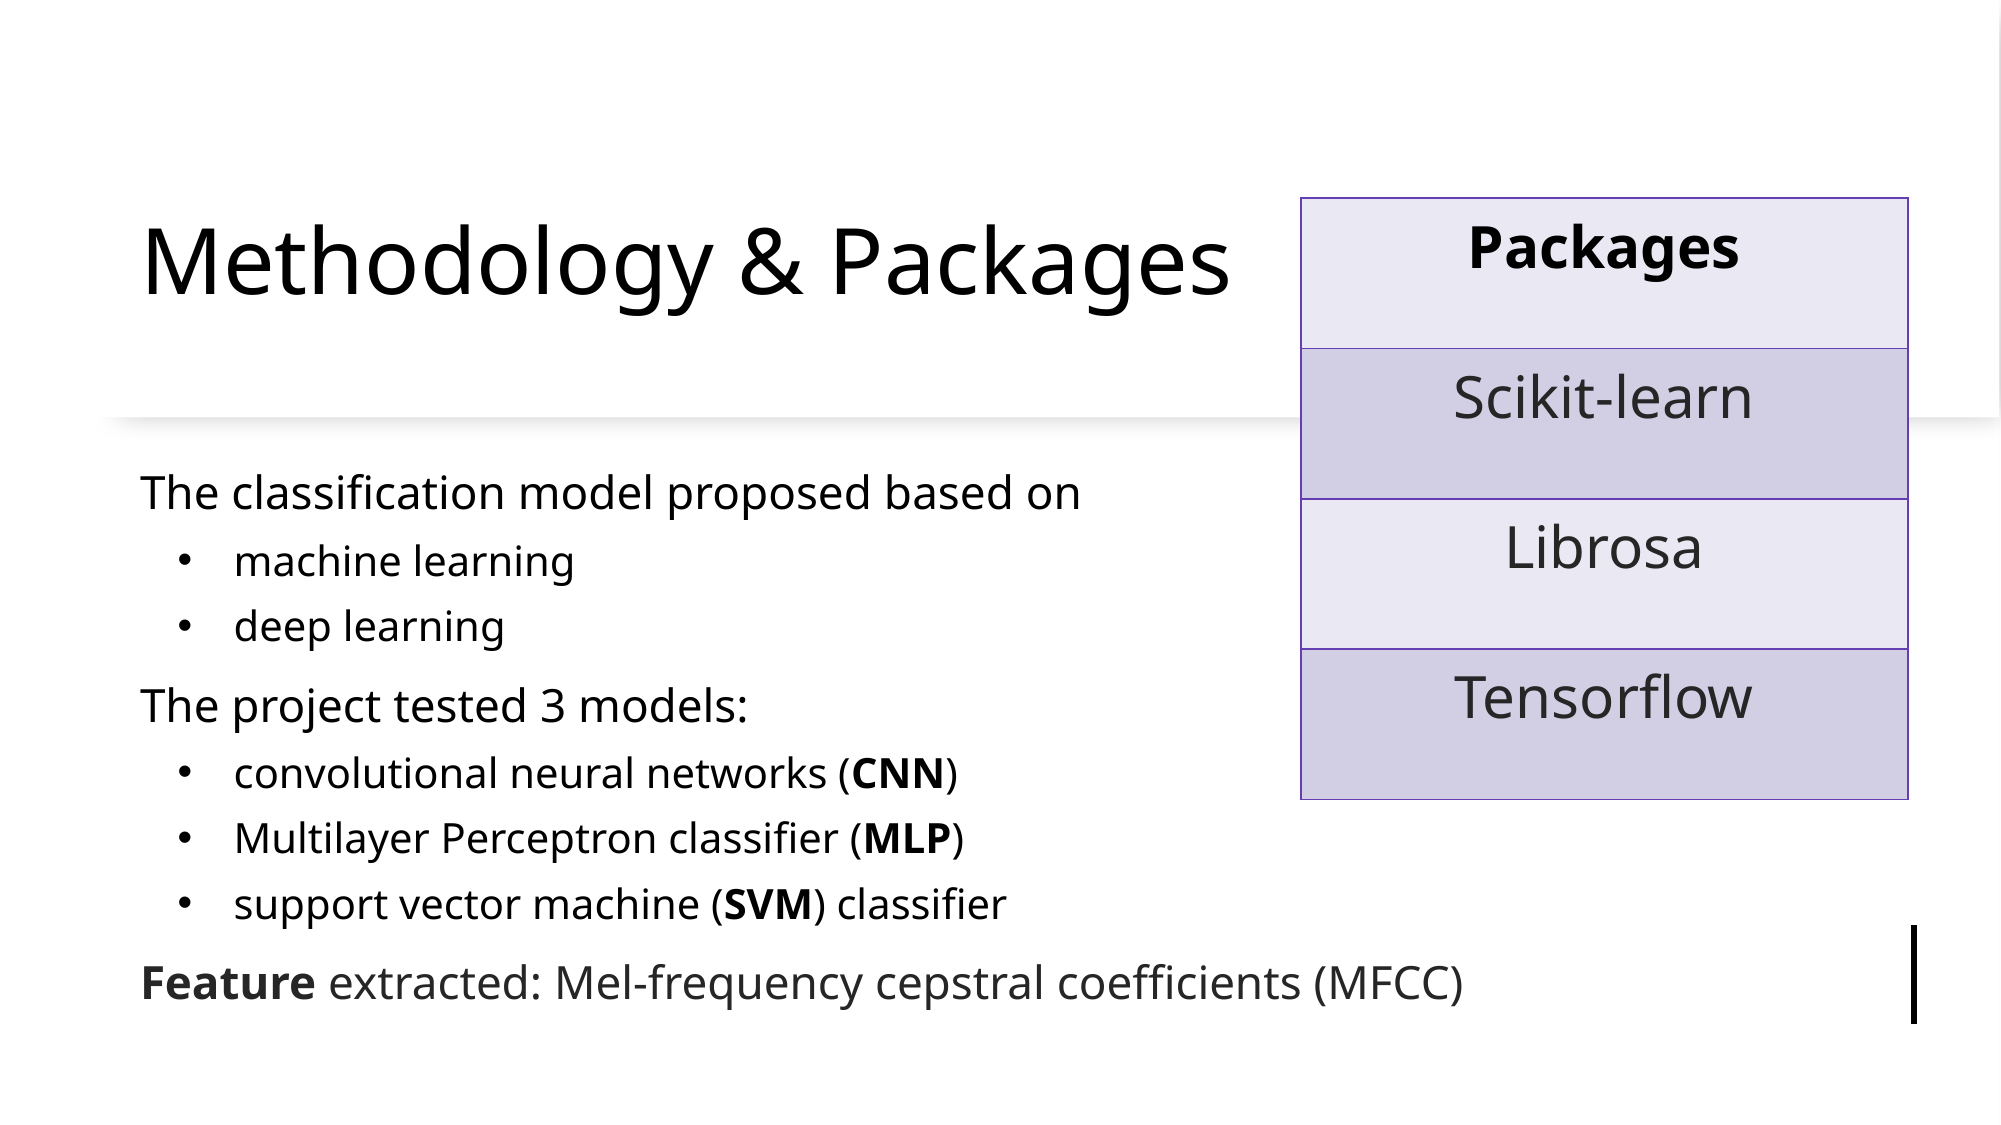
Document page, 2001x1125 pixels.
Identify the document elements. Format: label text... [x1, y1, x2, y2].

table_cell Tensorflow [1302, 650, 1907, 799]
table_cell Librosa [1302, 500, 1907, 648]
title Methodology & Packages [124, 140, 1828, 376]
table_header Packages [1302, 199, 1907, 348]
list The classification model proposed based on machine learning deep learning The project tested 3 models: convolutional neural networks (CNN) Multilayer Perceptron classifier (MLP) support vector machine (SVM) classifier Feature extracted: Mel-frequency cepstral coefficients (MFCC) [124, 451, 1828, 1053]
table_cell Scikit-learn [1302, 349, 1907, 498]
